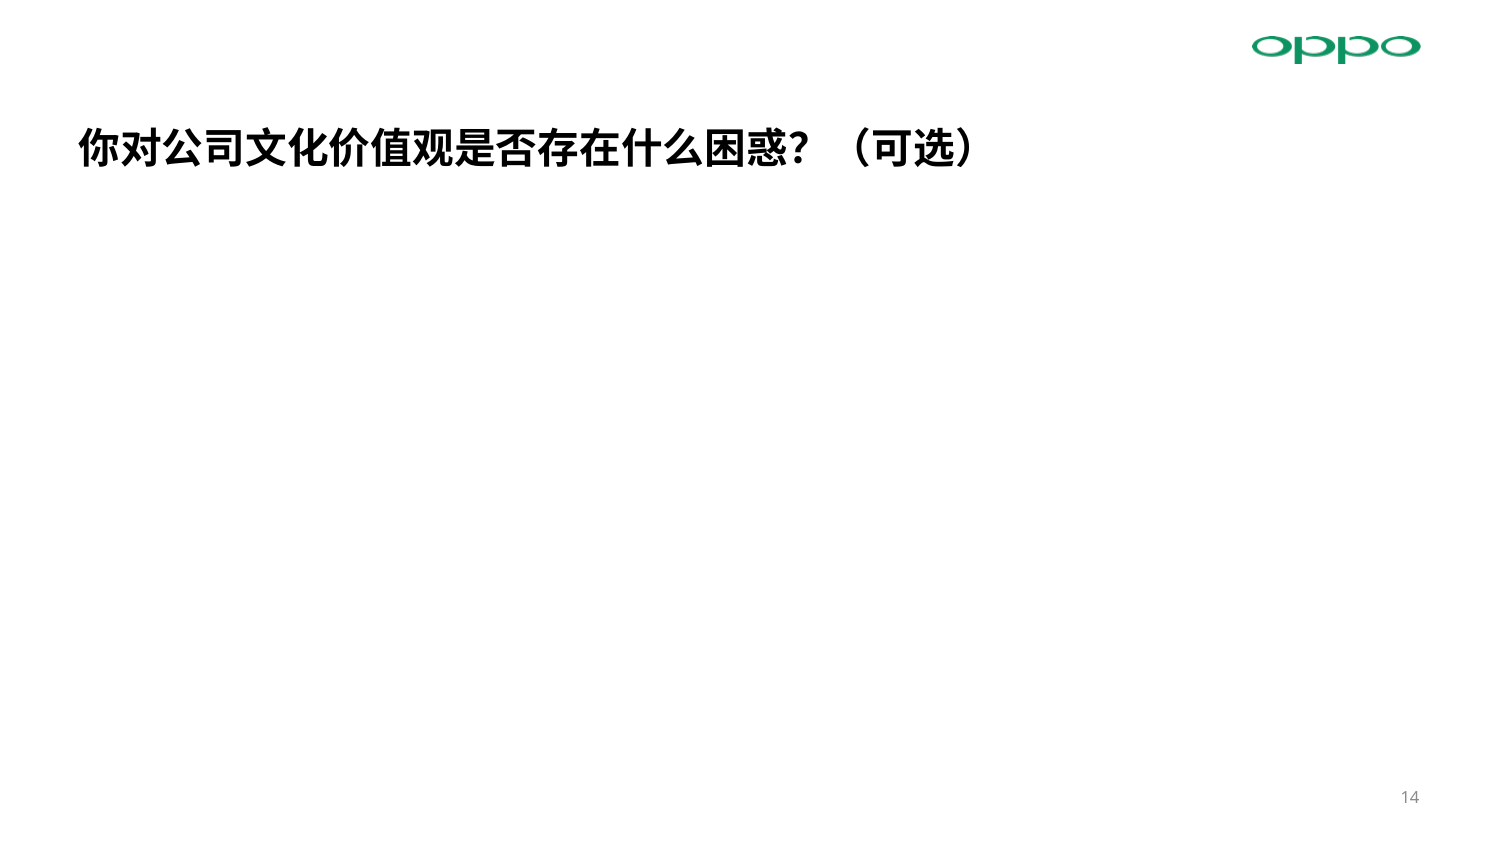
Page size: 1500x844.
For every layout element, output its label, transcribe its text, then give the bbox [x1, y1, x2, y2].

title 你对公司文化价值观是否存在什么困惑？（可选） [78, 110, 1338, 185]
picture [1252, 36, 1421, 64]
